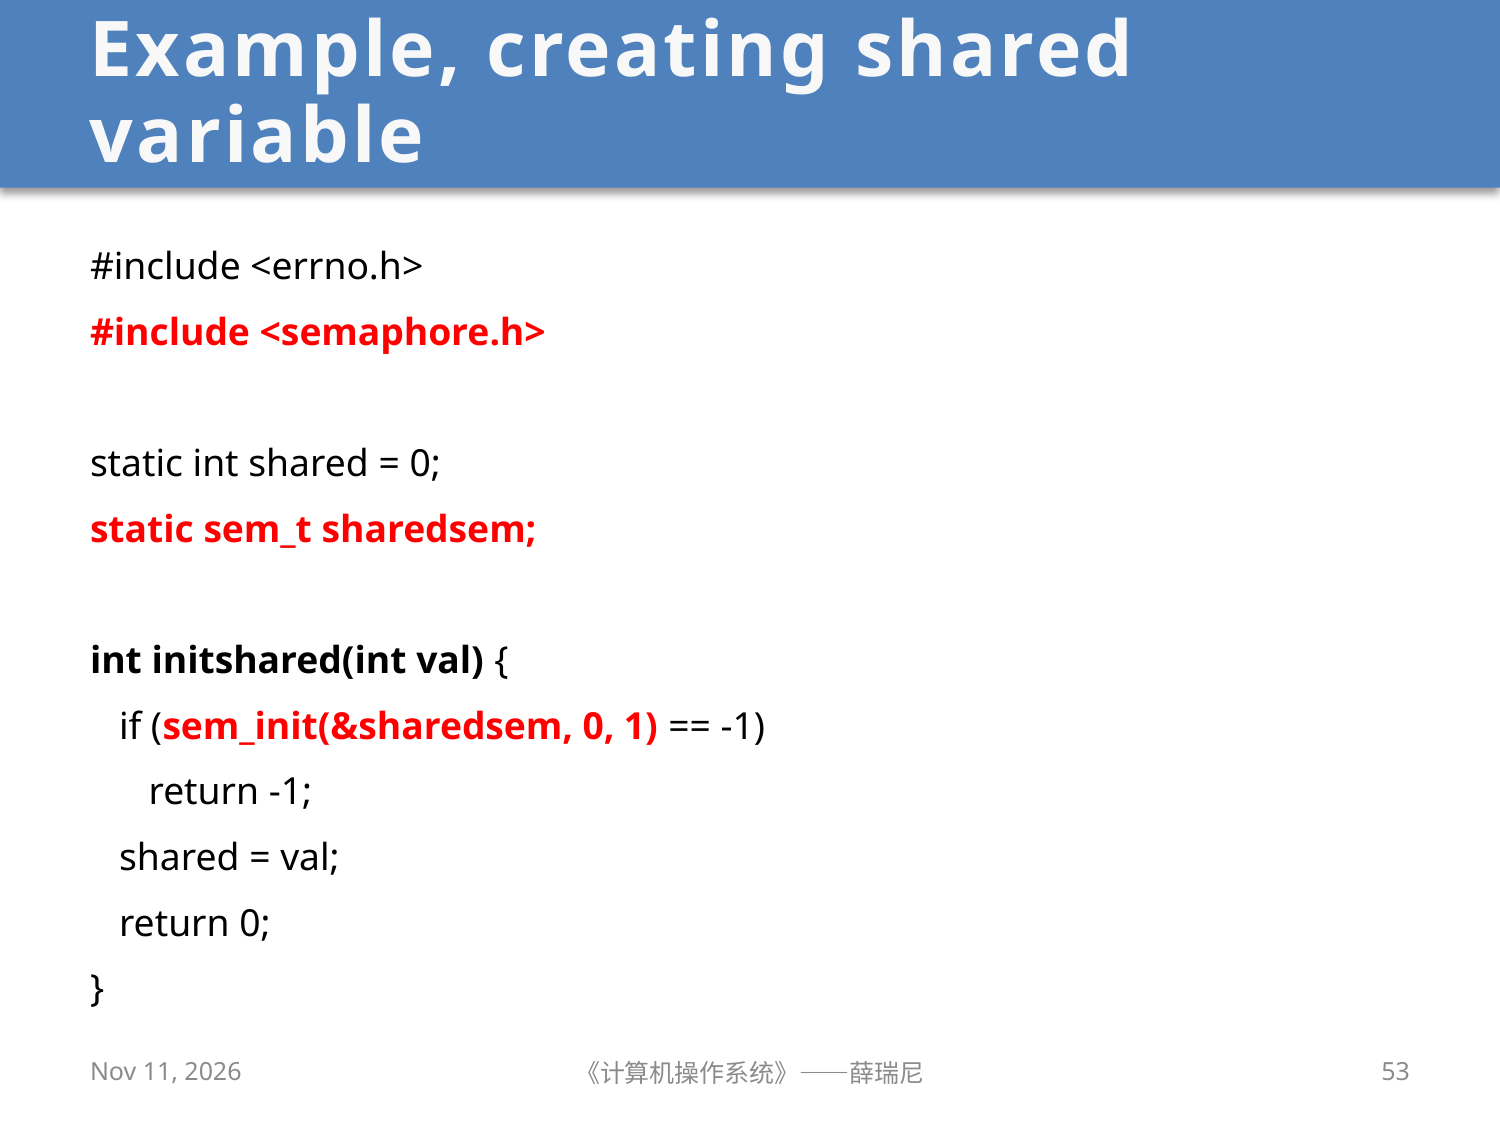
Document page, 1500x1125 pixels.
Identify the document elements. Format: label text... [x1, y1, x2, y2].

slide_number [75, 1042, 425, 1103]
list #include <errno.h> #include <semaphore.h> static int shared = 0; static sem_t sharedsem; int initshared(int val) { if (sem_init(&sharedsem, 0, 1) == -1) return -1; shared = val; return 0; } [75, 221, 1425, 1021]
title Example, creating shared variable [75, 0, 1425, 188]
footer 《计算机操作系统》——薛瑞尼 [425, 1042, 1074, 1103]
slide_number 53 [1074, 1042, 1425, 1103]
